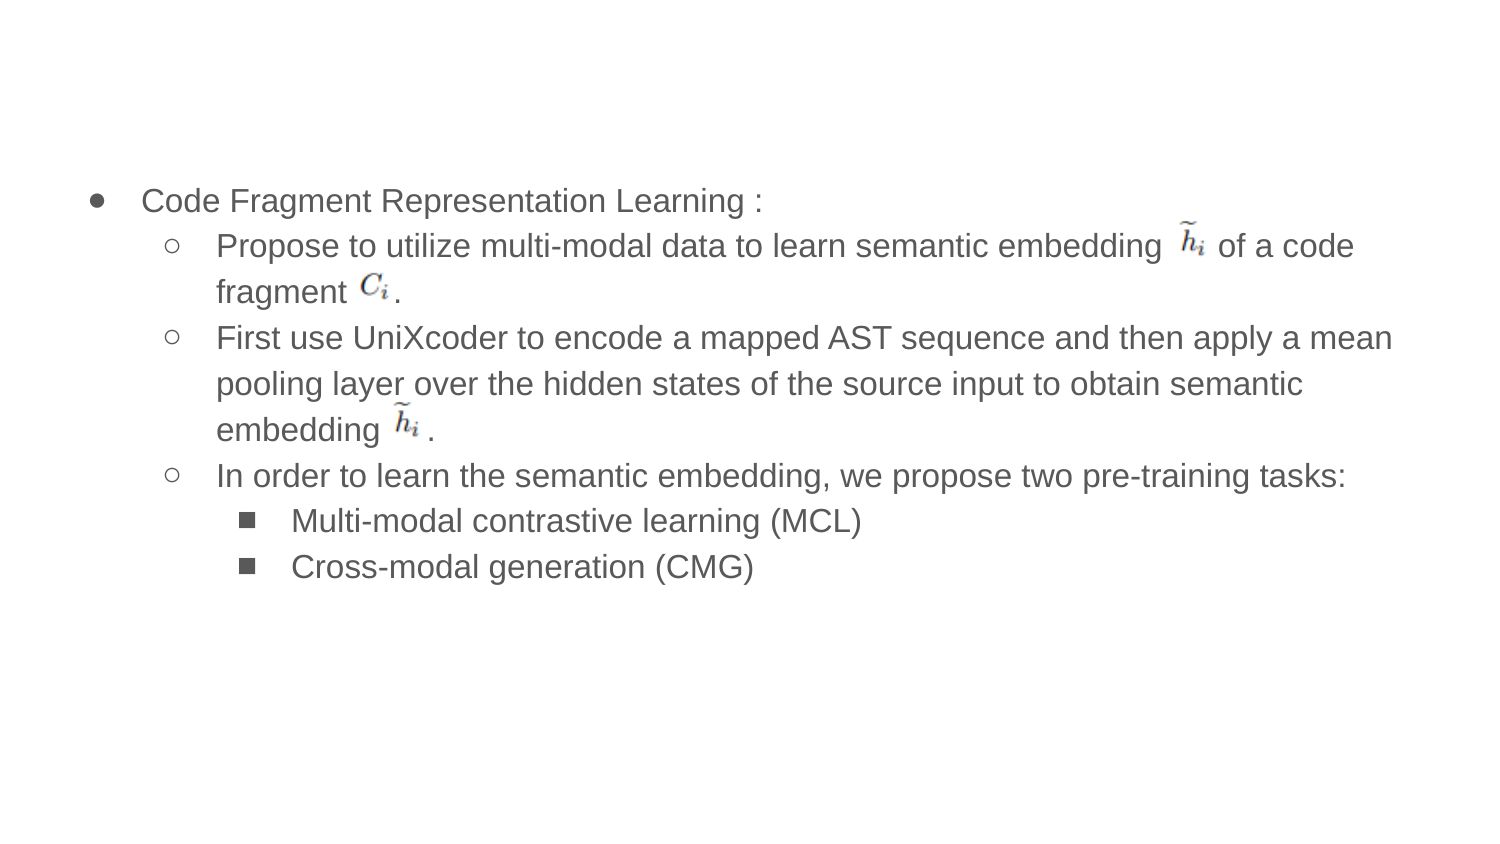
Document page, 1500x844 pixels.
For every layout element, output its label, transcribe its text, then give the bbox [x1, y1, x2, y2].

picture [1174, 220, 1212, 262]
picture [357, 267, 390, 304]
picture [389, 401, 426, 443]
list Code Fragment Representation Learning : Propose to utilize multi-modal data to learn semantic embedding of a code fragment . First use UniXcoder to encode a mapped AST sequence and then apply a mean pooling layer over the hidden states of the source input to obtain semantic embedding . In order to learn the semantic embedding, we propose two pre-training tasks: Multi-modal contrastive learning (MCL) Cross-modal generation (CMG) [51, 157, 1449, 750]
